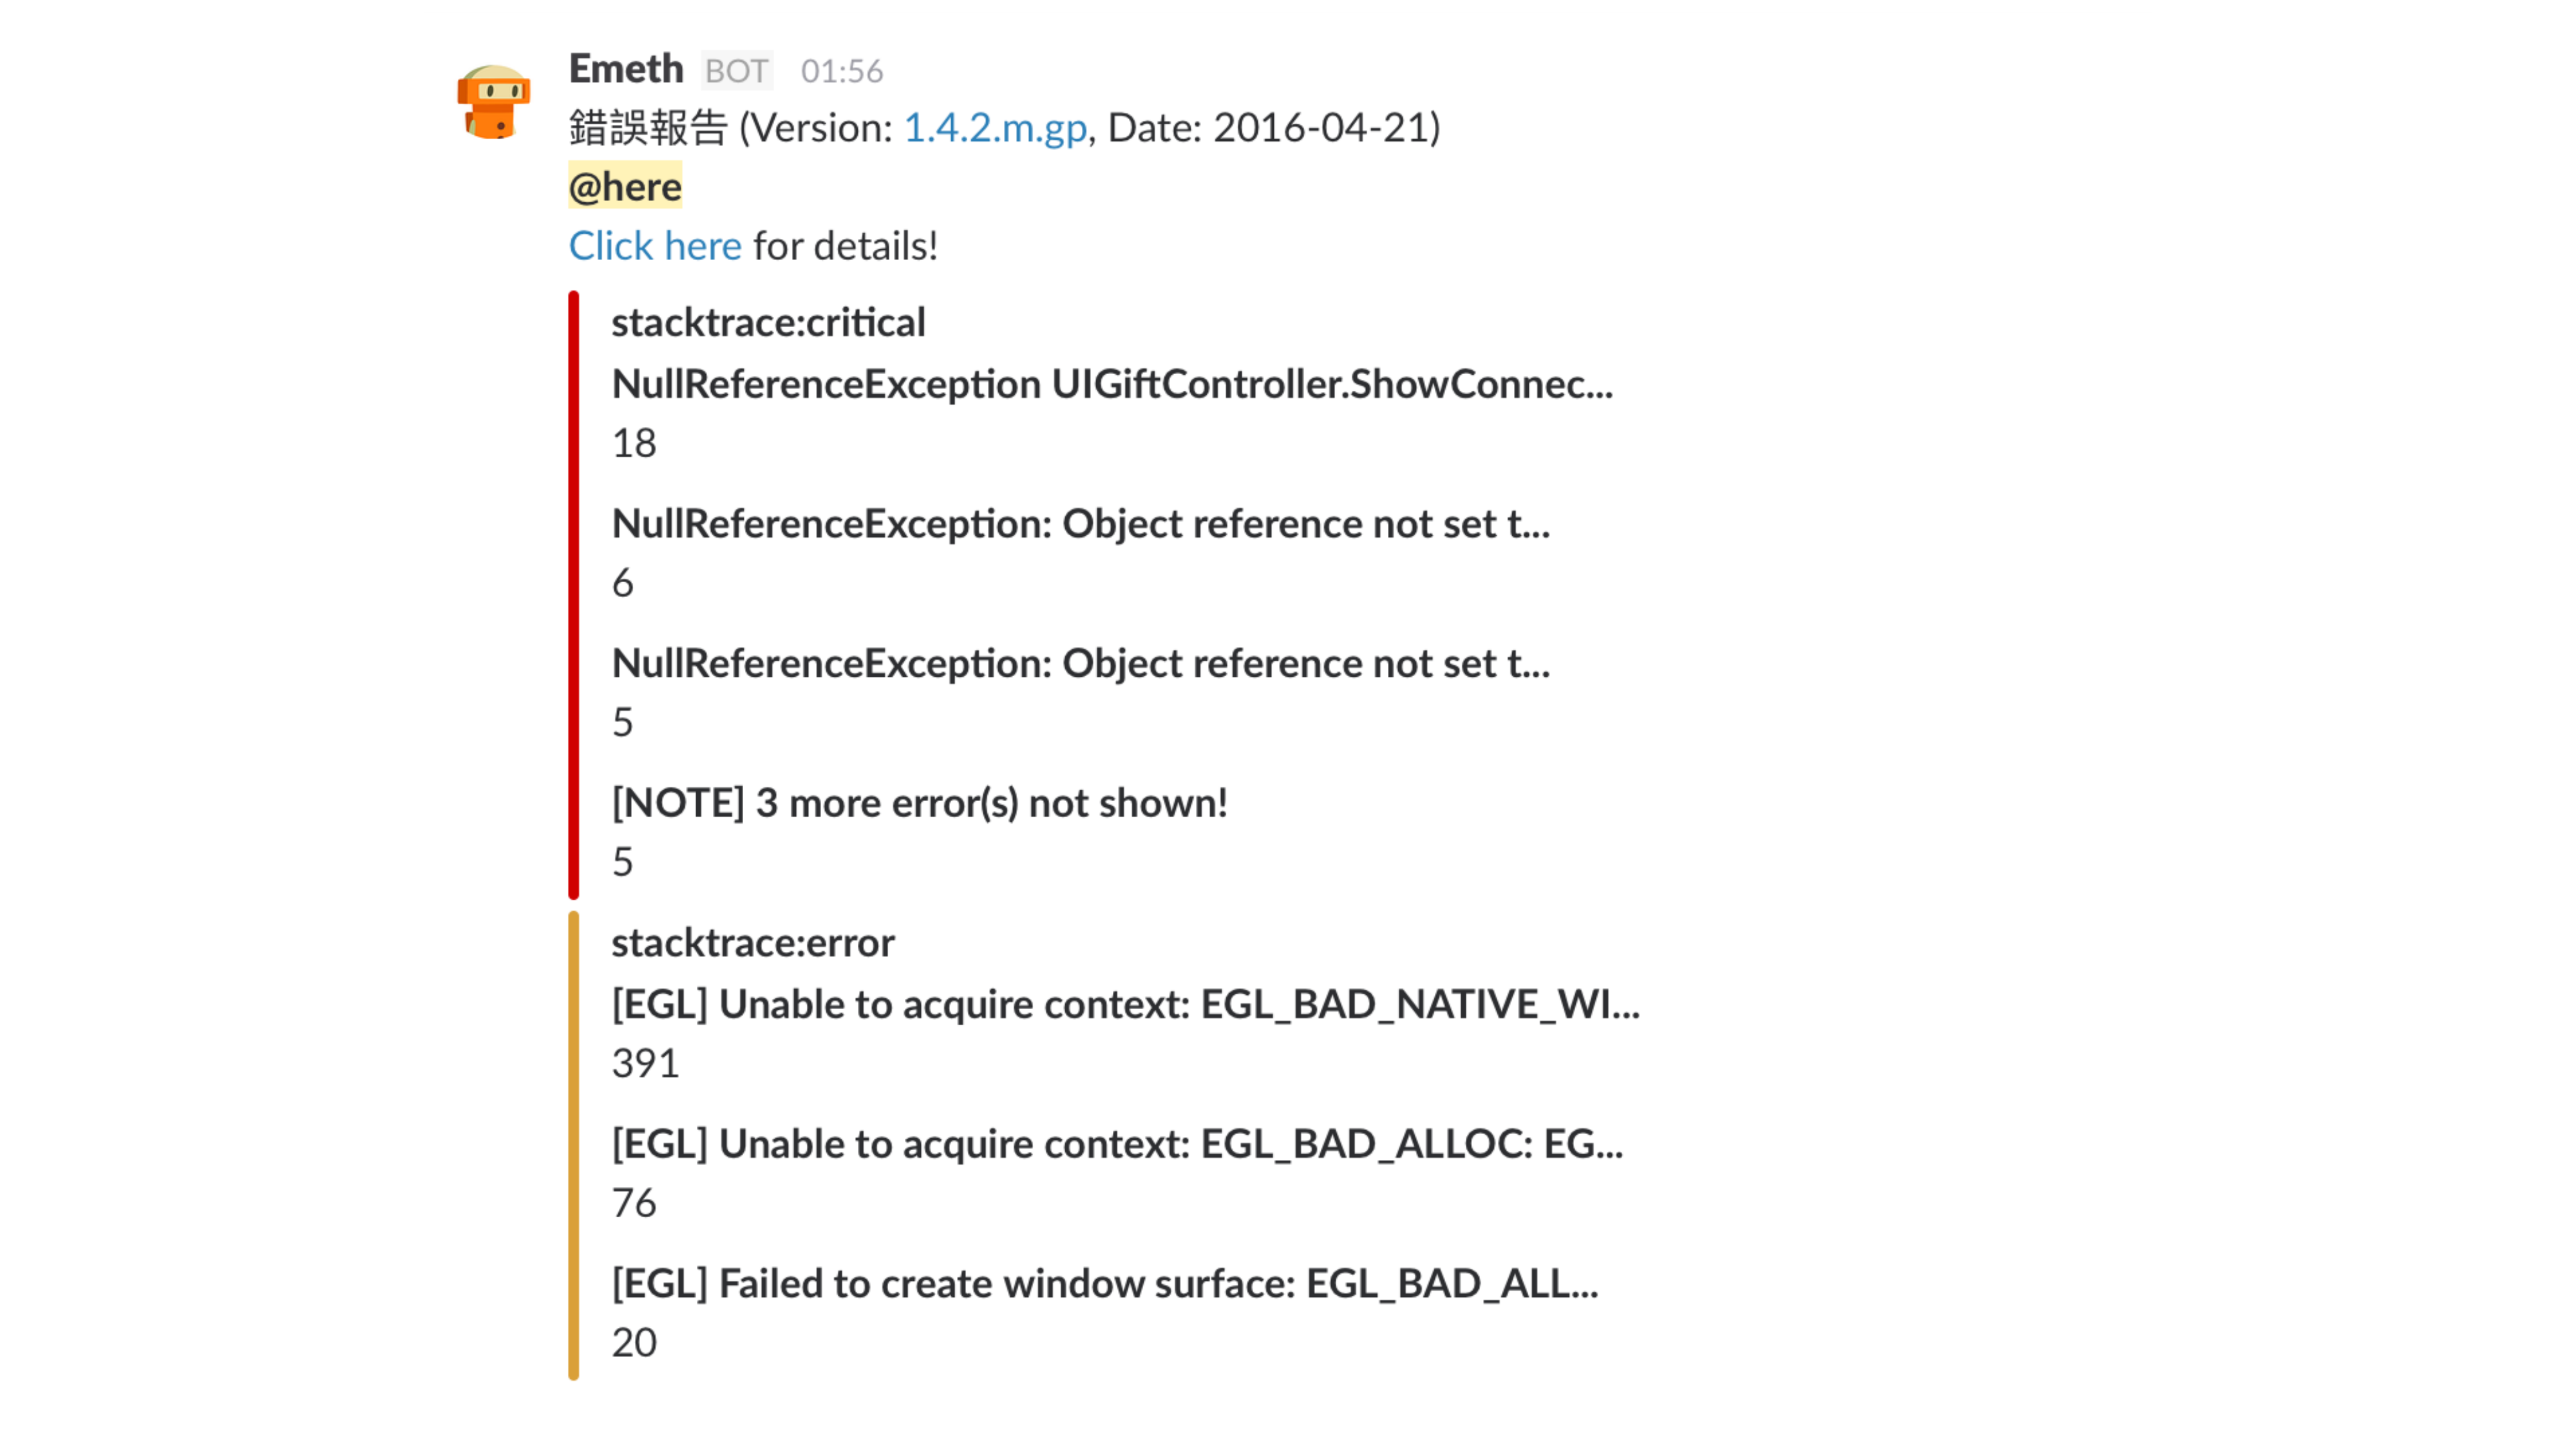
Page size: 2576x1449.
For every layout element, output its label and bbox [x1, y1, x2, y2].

picture [424, 12, 2152, 1437]
